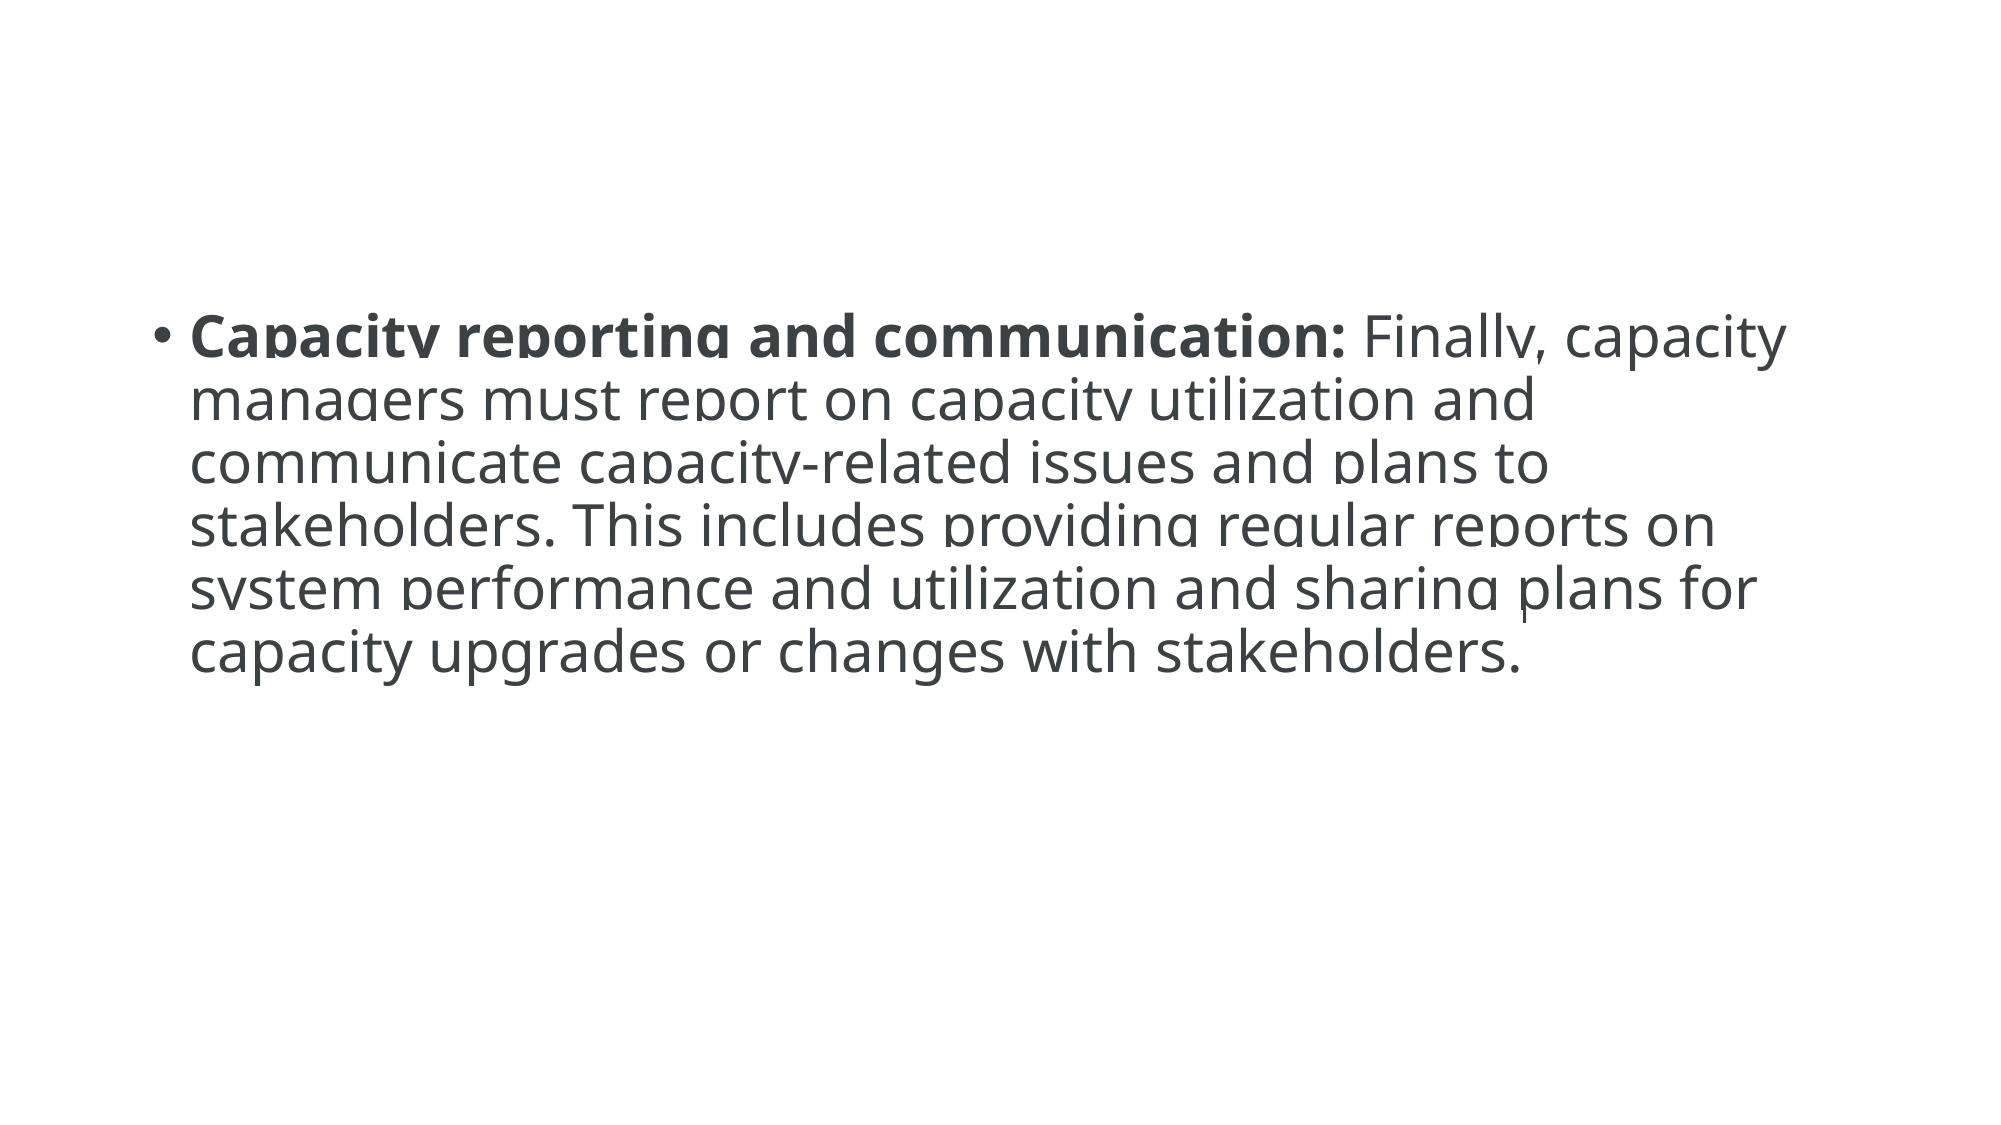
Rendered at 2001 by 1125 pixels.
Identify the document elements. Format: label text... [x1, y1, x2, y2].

list Capacity reporting and communication: Finally, capacity managers must report on capacity utilization and communicate capacity-related issues and plans to stakeholders. This includes providing regular reports on system performance and utilization and sharing plans for capacity upgrades or changes with stakeholders. [137, 299, 1863, 1014]
